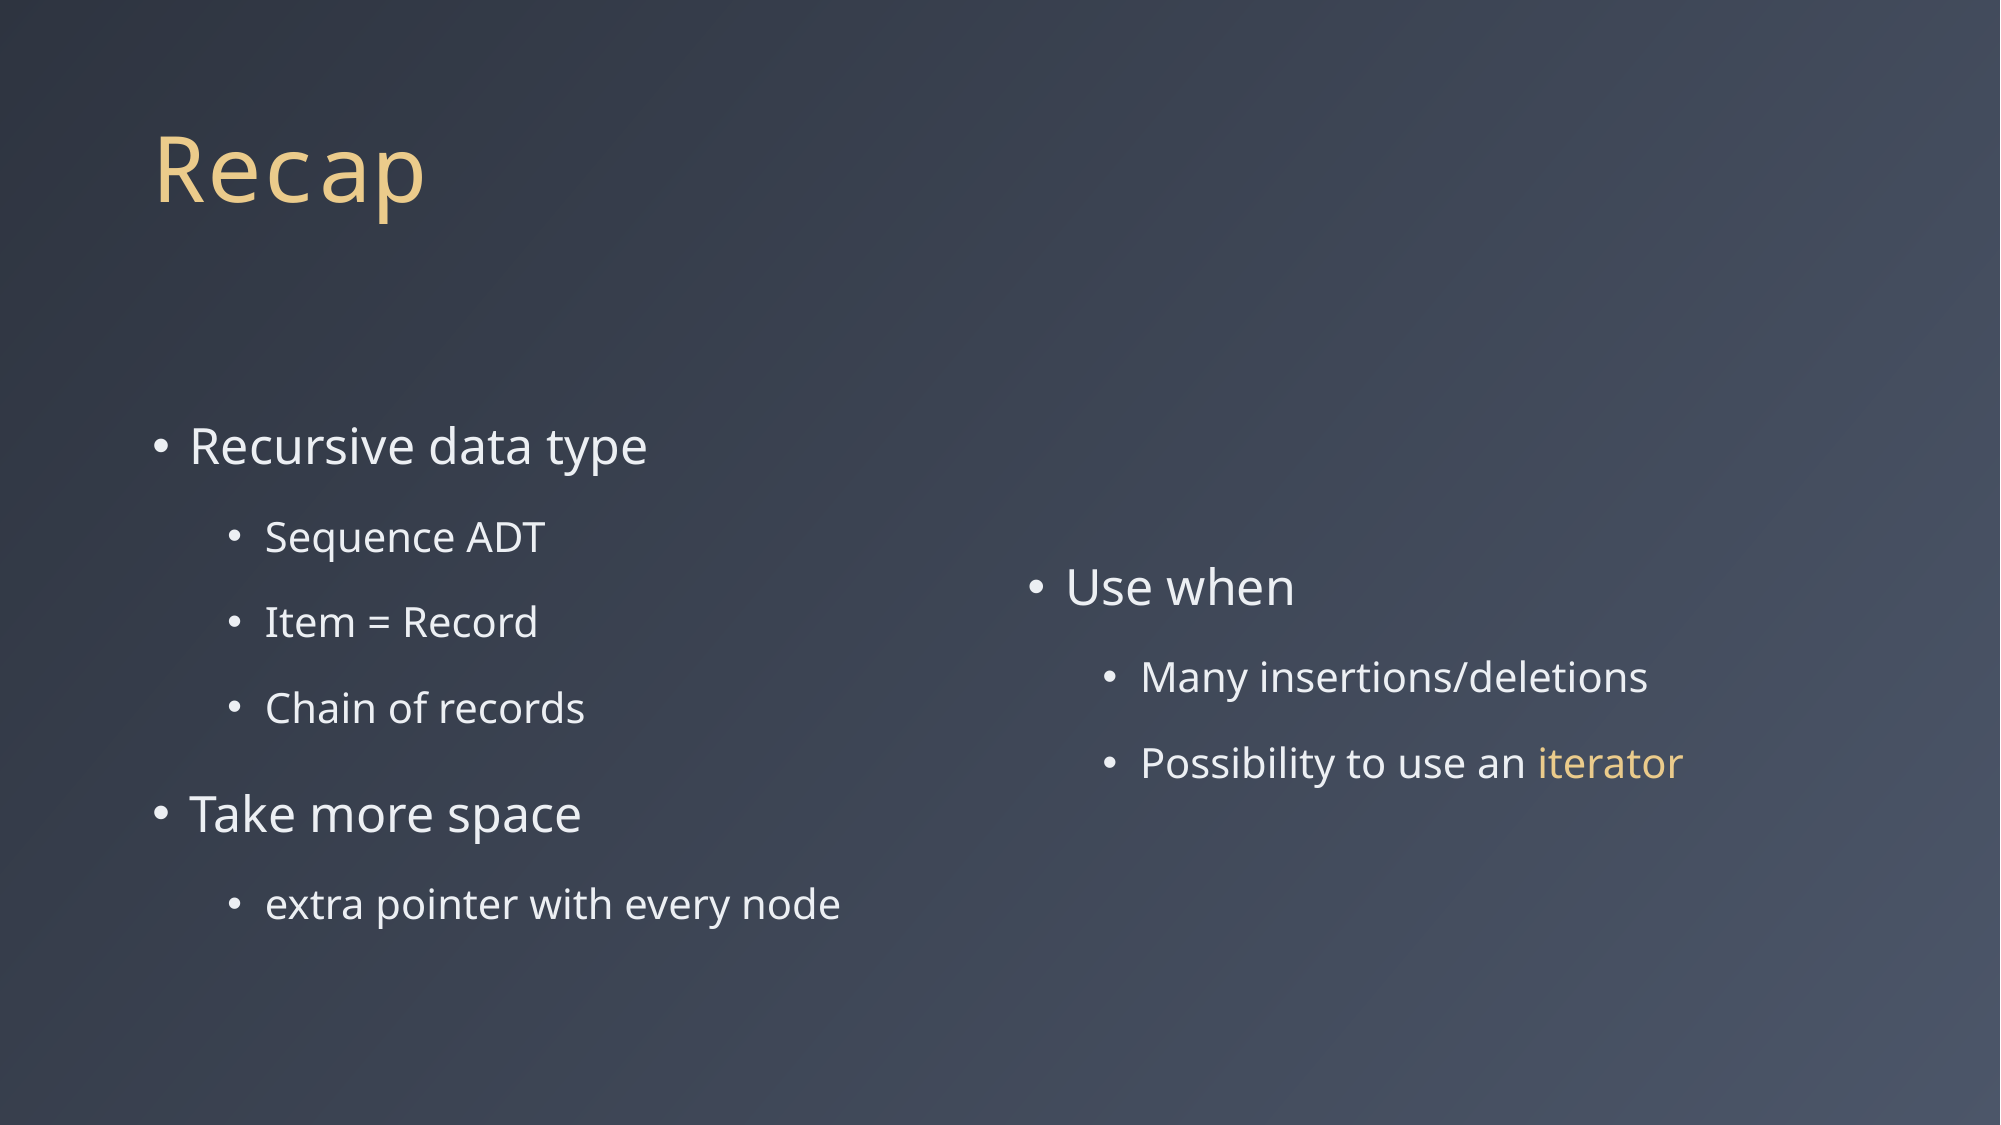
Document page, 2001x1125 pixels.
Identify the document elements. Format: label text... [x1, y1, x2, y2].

list Use when Many insertions/deletions Possibility to use an iterator [1012, 299, 1863, 1014]
title Recap [137, 26, 1863, 230]
list Recursive data type Sequence ADT Item = Record Chain of records Take more space extra pointer with every node [137, 299, 988, 1014]
